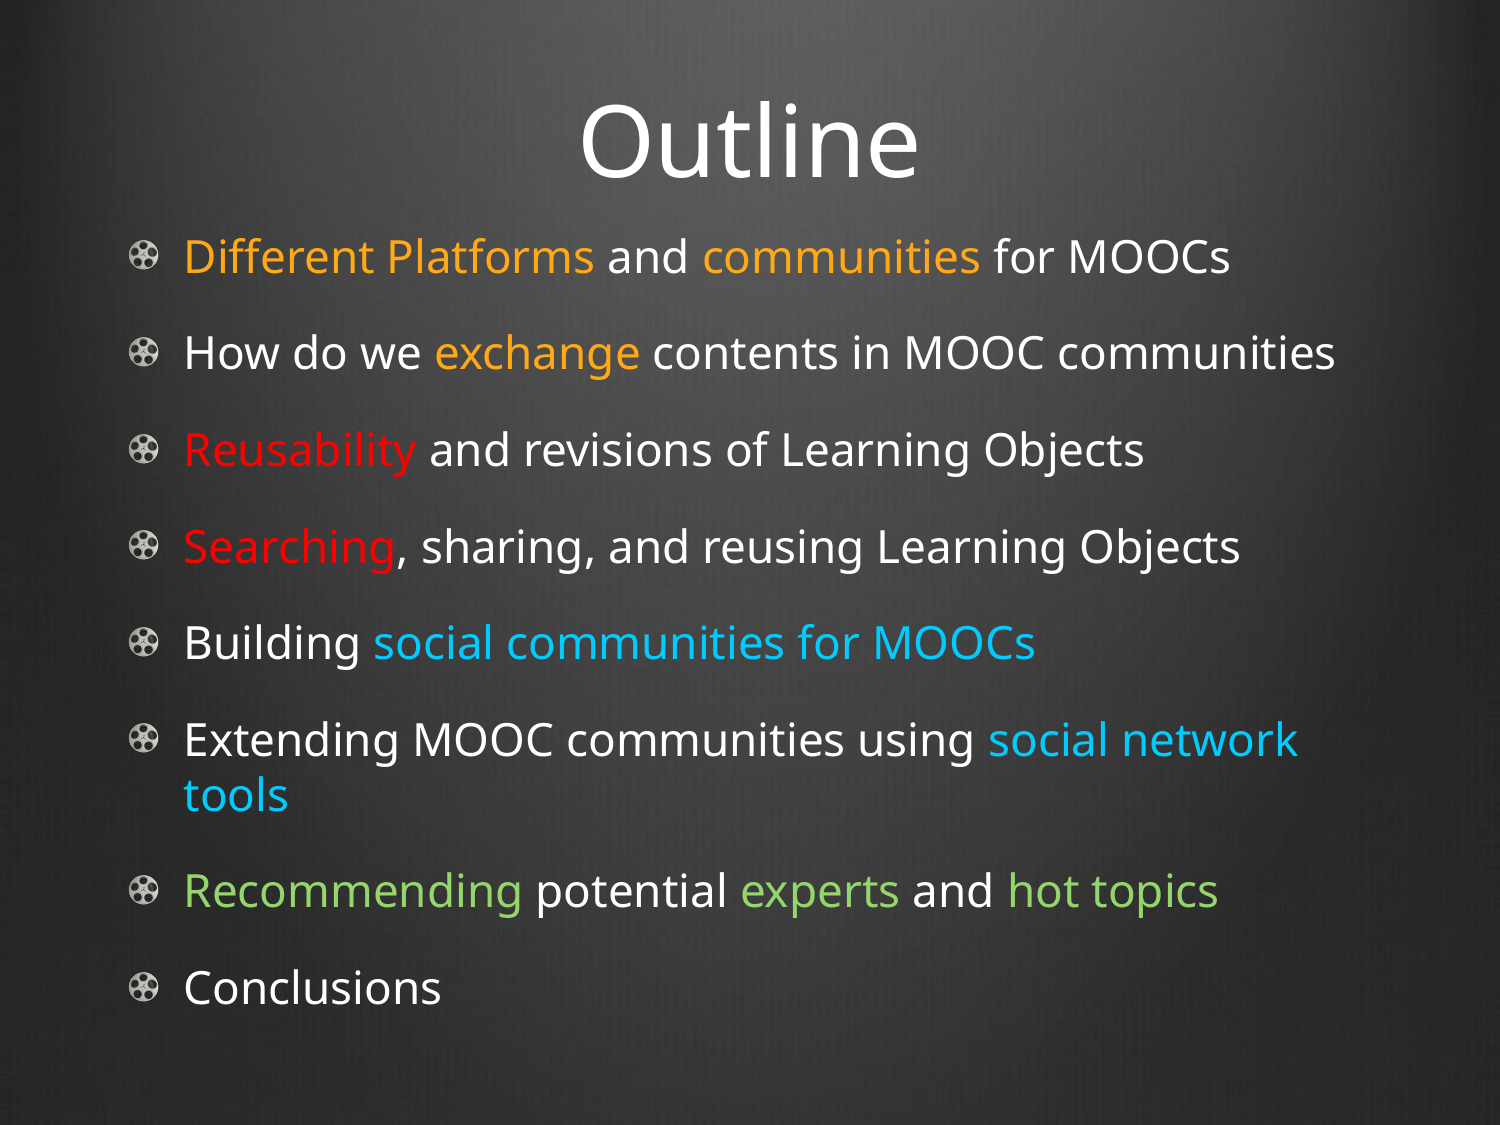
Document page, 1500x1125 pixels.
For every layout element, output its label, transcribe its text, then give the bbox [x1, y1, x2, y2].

picture [127, 528, 160, 561]
picture [127, 970, 160, 1003]
picture [127, 238, 160, 271]
picture [127, 432, 160, 465]
picture [127, 873, 160, 906]
title Outline [112, 19, 1388, 219]
list Different Platforms and communities for MOOCs How do we exchange contents in MOOC communities Reusability and revisions of Learning Objects Searching, sharing, and reusing Learning Objects Building social communities for MOOCs Extending MOOC communities using social network tools Recommending potential experts and hot topics Conclusions [112, 219, 1388, 1059]
picture [127, 625, 160, 658]
picture [127, 335, 160, 368]
picture [127, 721, 160, 754]
